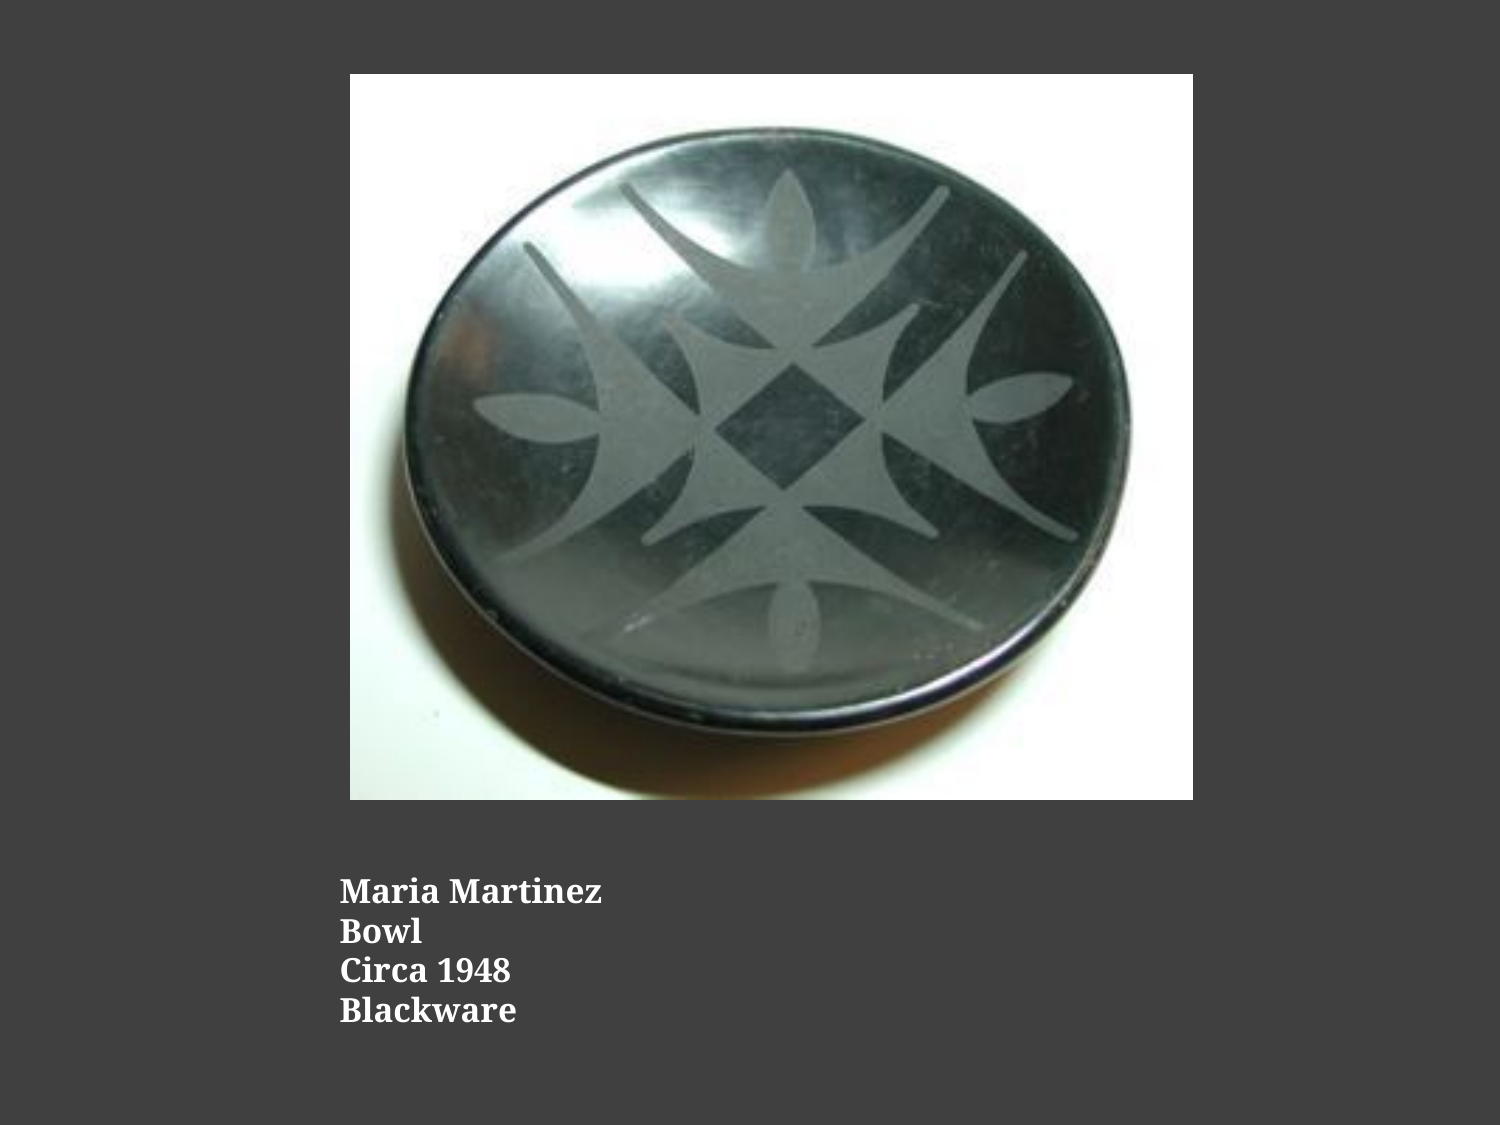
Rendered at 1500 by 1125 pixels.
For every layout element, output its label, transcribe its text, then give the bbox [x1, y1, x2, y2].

text_box Maria Martinez Bowl Circa 1948 Blackware [324, 862, 638, 1082]
picture [349, 74, 1194, 801]
